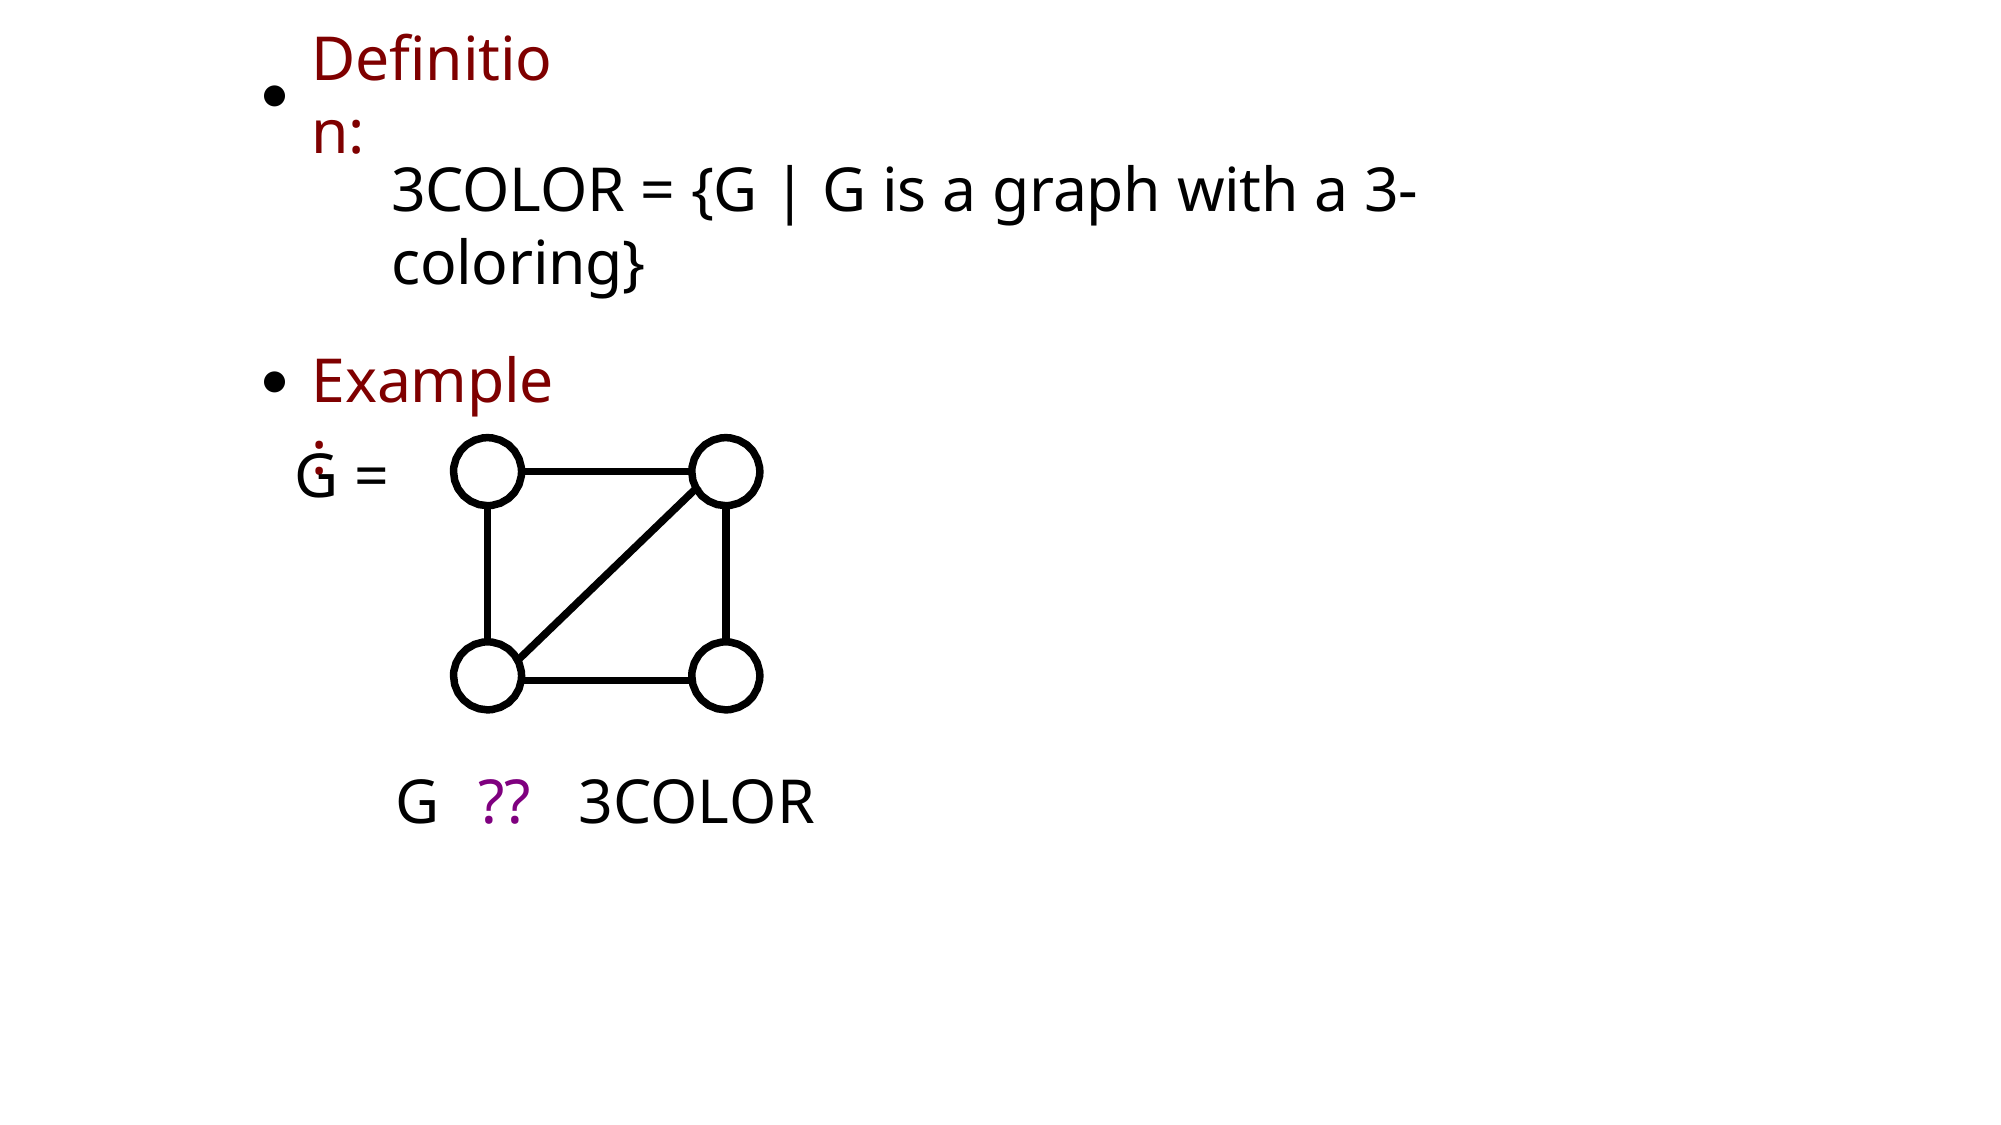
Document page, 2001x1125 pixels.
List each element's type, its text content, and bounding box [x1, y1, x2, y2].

text_box [453, 437, 760, 710]
text_box 3COLOR = {G | G is a graph with a 3-coloring} [389, 149, 1633, 297]
text_box G ?? 3COLOR [393, 761, 828, 836]
text_box ● [260, 74, 287, 109]
title Definition: [309, 0, 583, 187]
text_box Example: [309, 339, 566, 487]
text_box ● [260, 360, 287, 395]
text_box G = [293, 435, 396, 510]
